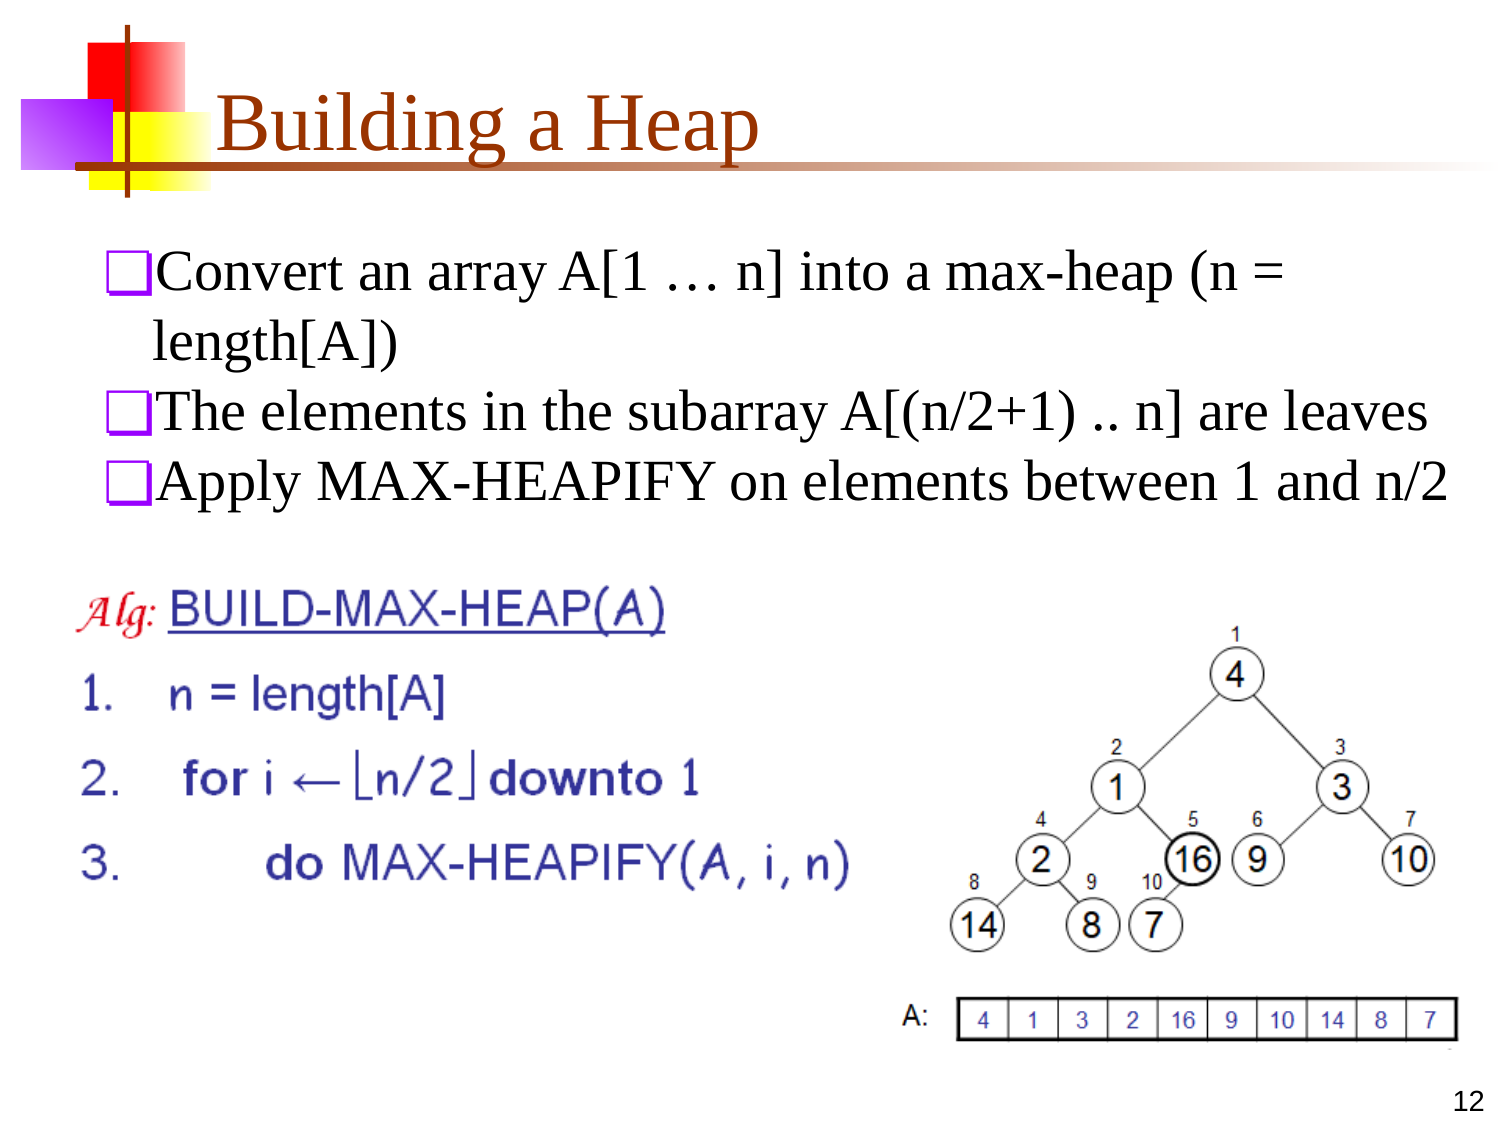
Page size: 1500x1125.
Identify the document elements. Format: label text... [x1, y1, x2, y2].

picture [889, 980, 1470, 1051]
picture [46, 562, 1454, 968]
slide_number 12 [1187, 1050, 1500, 1125]
title Building a Heap [200, 37, 1479, 175]
list Convert an array A[1 … n] into a max-heap (n = length[A]) The elements in the subarray A[(n/2+1) .. n] are leaves Apply MAX-HEAPIFY on elements between 1 and n/2 [62, 224, 1469, 1006]
